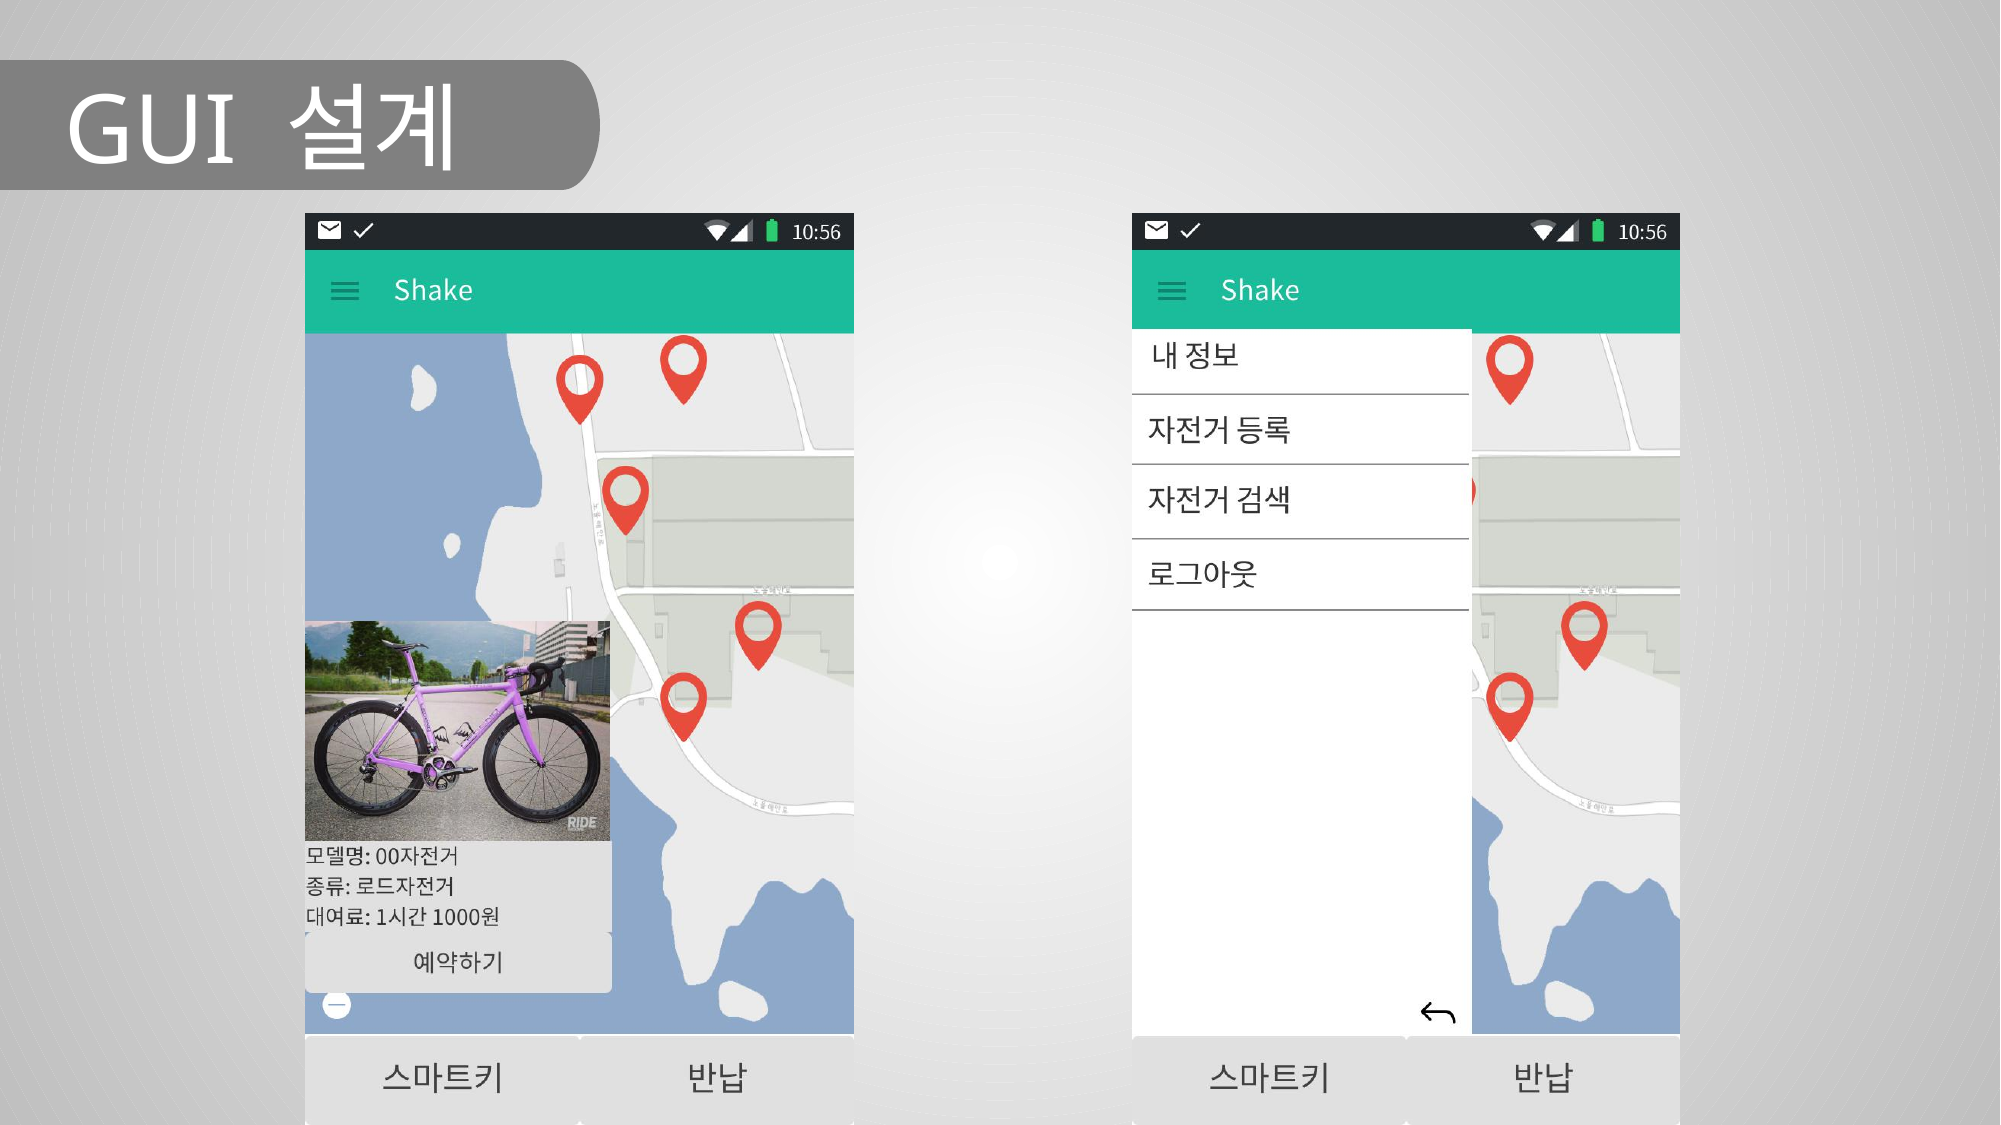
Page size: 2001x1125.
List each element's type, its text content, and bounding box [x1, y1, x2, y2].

text_box GUI 설계 [0, 59, 601, 192]
picture [305, 212, 854, 1125]
picture [1132, 212, 1680, 1125]
